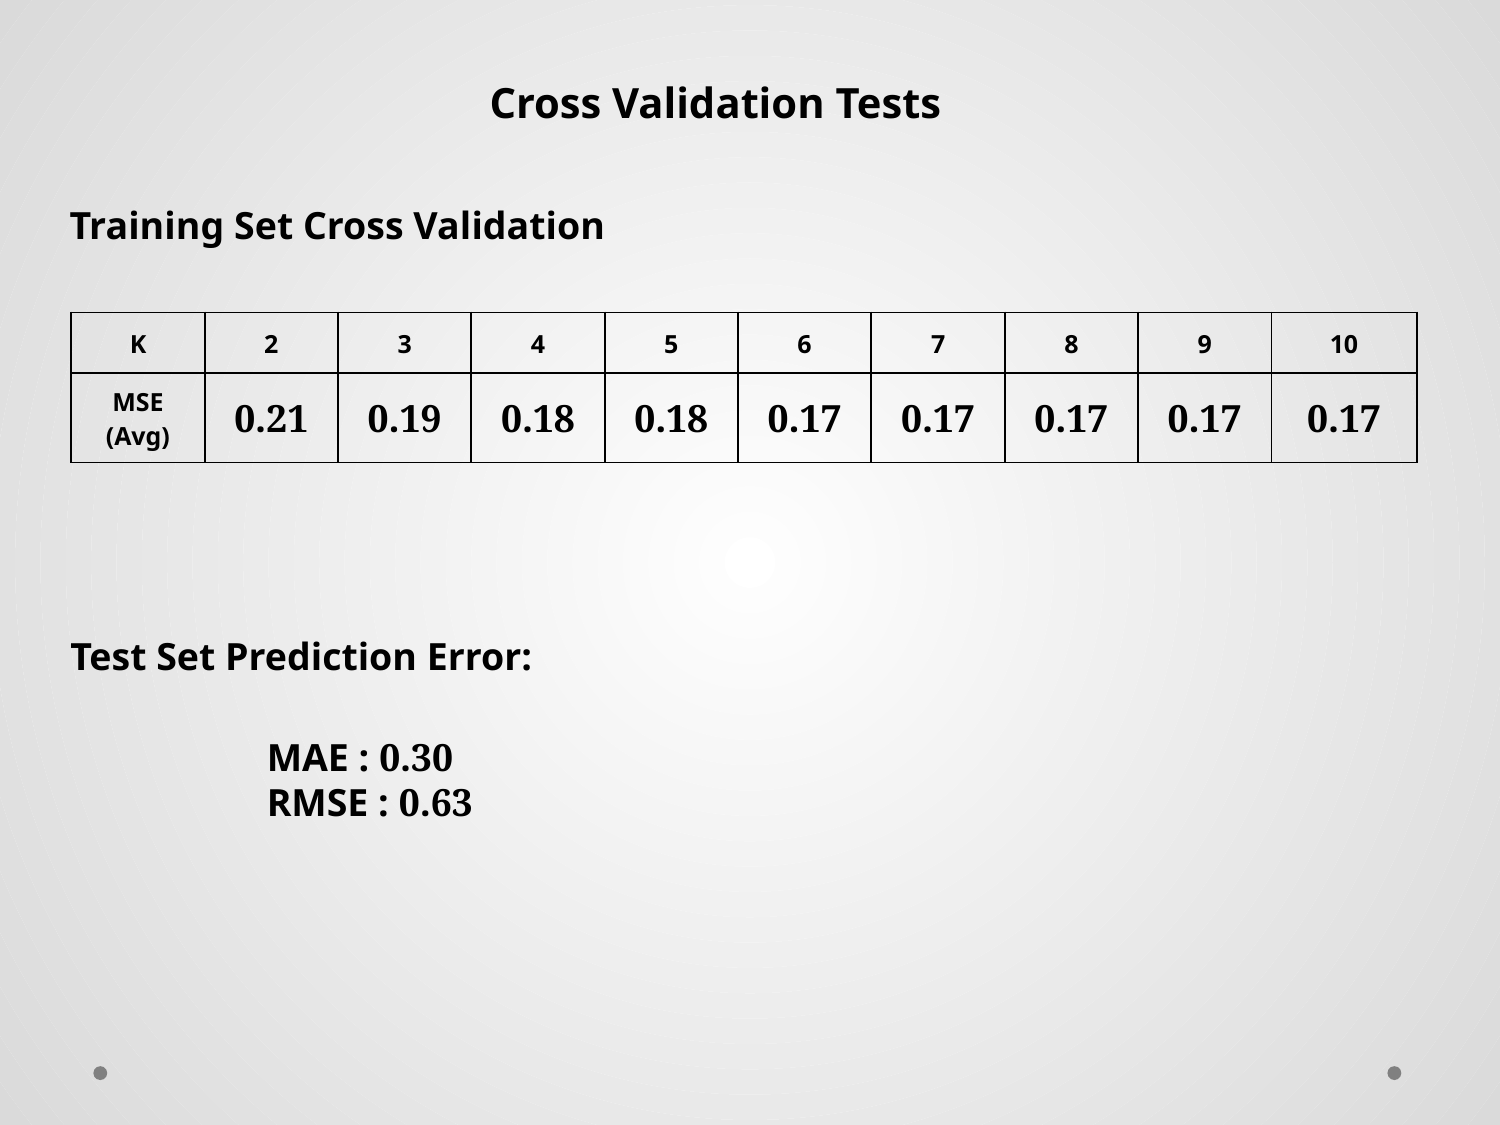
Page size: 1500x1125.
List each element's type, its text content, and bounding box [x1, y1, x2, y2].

table_cell 0.17 [1139, 374, 1271, 462]
table_cell 0.19 [339, 374, 470, 462]
table_cell MSE (Avg) [72, 374, 204, 462]
table_cell 0.17 [1272, 374, 1416, 462]
table_header 6 [739, 313, 870, 372]
table_header K [72, 313, 204, 372]
text_box Test Set Prediction Error: [55, 625, 548, 686]
table_header 2 [206, 313, 337, 372]
table_header 8 [1006, 313, 1137, 372]
table_header 3 [339, 313, 470, 372]
table_header 5 [606, 313, 737, 372]
table_cell 0.17 [1006, 374, 1137, 462]
table_header 4 [472, 313, 604, 372]
table_header 7 [872, 313, 1004, 372]
text_box MAE : 0.30 RMSE : 0.63 [252, 726, 855, 832]
table_cell 0.18 [606, 374, 737, 462]
text_box Cross Validation Tests [474, 69, 956, 135]
table_cell 0.18 [472, 374, 604, 462]
table_header 9 [1139, 313, 1271, 372]
table_cell 0.21 [206, 374, 337, 462]
text_box Training Set Cross Validation [54, 194, 621, 255]
table_cell 0.17 [739, 374, 870, 462]
table_header 10 [1272, 313, 1416, 372]
table_cell 0.17 [872, 374, 1004, 462]
